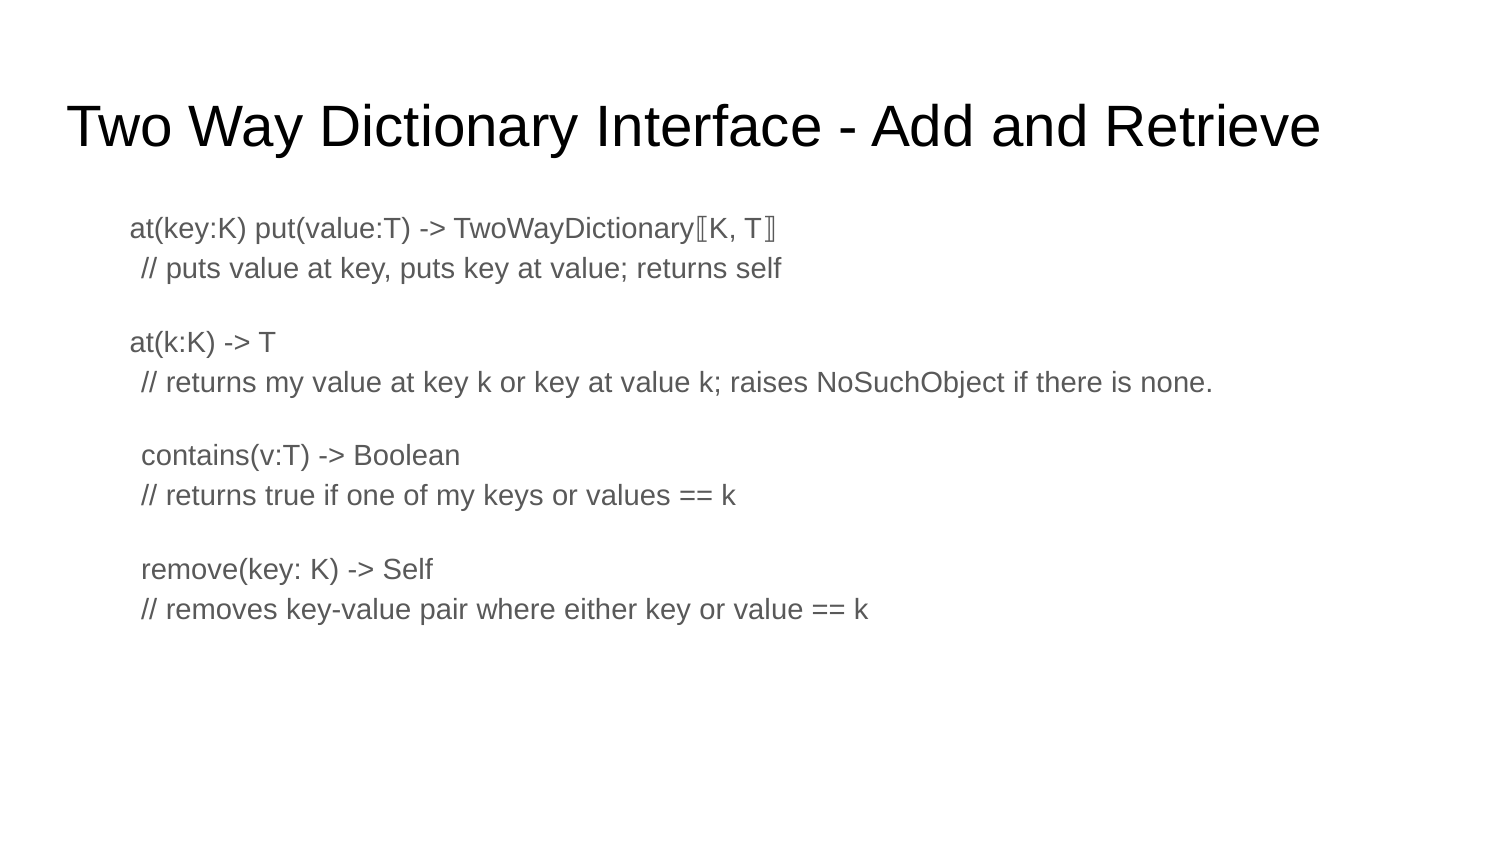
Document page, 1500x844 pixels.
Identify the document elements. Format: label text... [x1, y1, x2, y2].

title Two Way Dictionary Interface - Add and Retrieve [51, 72, 1449, 167]
list at(key:K) put(value:T) -> TwoWayDictionary⟦K, T⟧ // puts value at key, puts key at value; returns self at(k:K) -> T // returns my value at key k or key at value k; raises NoSuchObject if there is none. contains(v:T) -> Boolean // returns true if one of my keys or values == k remove(key: K) -> Self // removes key-value pair where either key or value == k [51, 189, 1449, 750]
